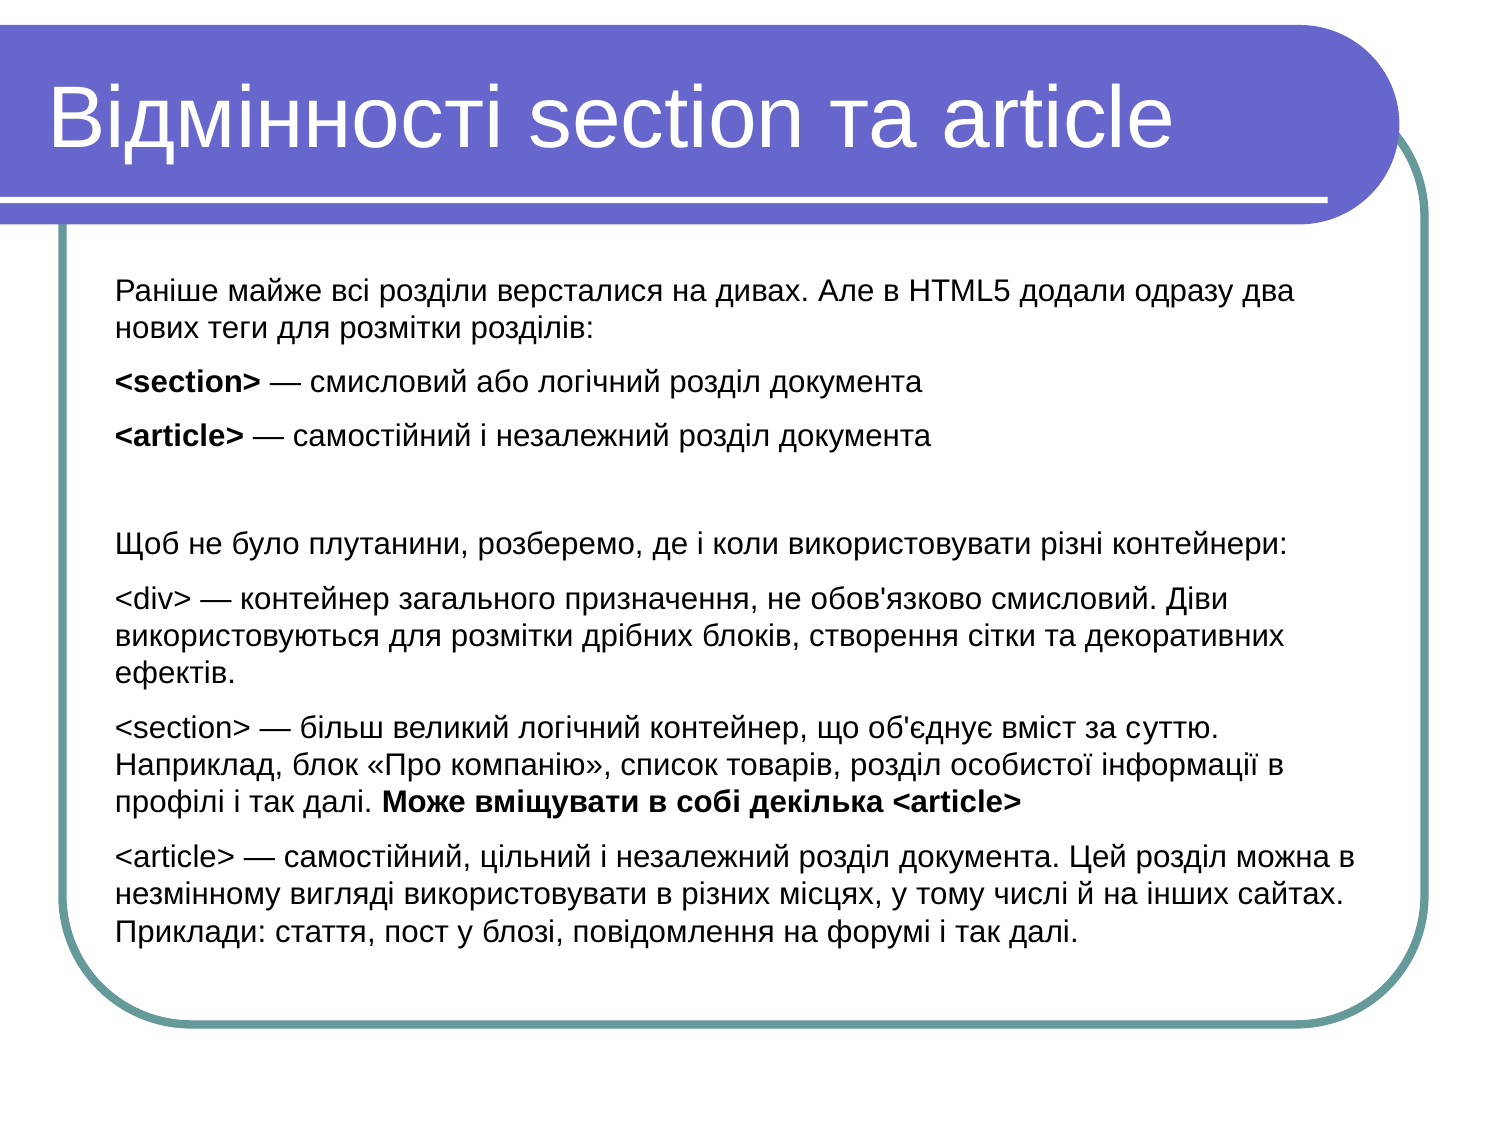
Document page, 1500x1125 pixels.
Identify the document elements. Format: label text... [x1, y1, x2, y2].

text_box Раніше майже всі розділи версталися на дивах. Але в HTML5 додали одразу два нових теги для розмітки розділів: <section> — смисловий або логічний розділ документа <article> — самостійний і незалежний розділ документа Щоб не було плутанини, розберемо, де і коли використовувати різні контейнери: <div> — контейнер загального призначення, не обов'язково смисловий. Дiви використовуються для розмітки дрібних блоків, створення сітки та декоративних ефектів. <section> — більш великий логічний контейнер, що об'єднує вміст за cуттю. Наприклад, блок «Про компанію», список товарів, розділ особистої інформації в профілі і так далі. Може вмiщувати в собi декiлька <article> <article> — самостійний, цільний і незалежний розділ документа. Цей розділ можна в незмінному вигляді використовувати в різних місцях, у тому числі й на інших сайтах. Приклади: стаття, пост у блозі, повідомлення на форумі і так далі. [99, 262, 1400, 988]
text_box Вiдмiнностi section та article [32, 37, 1347, 188]
